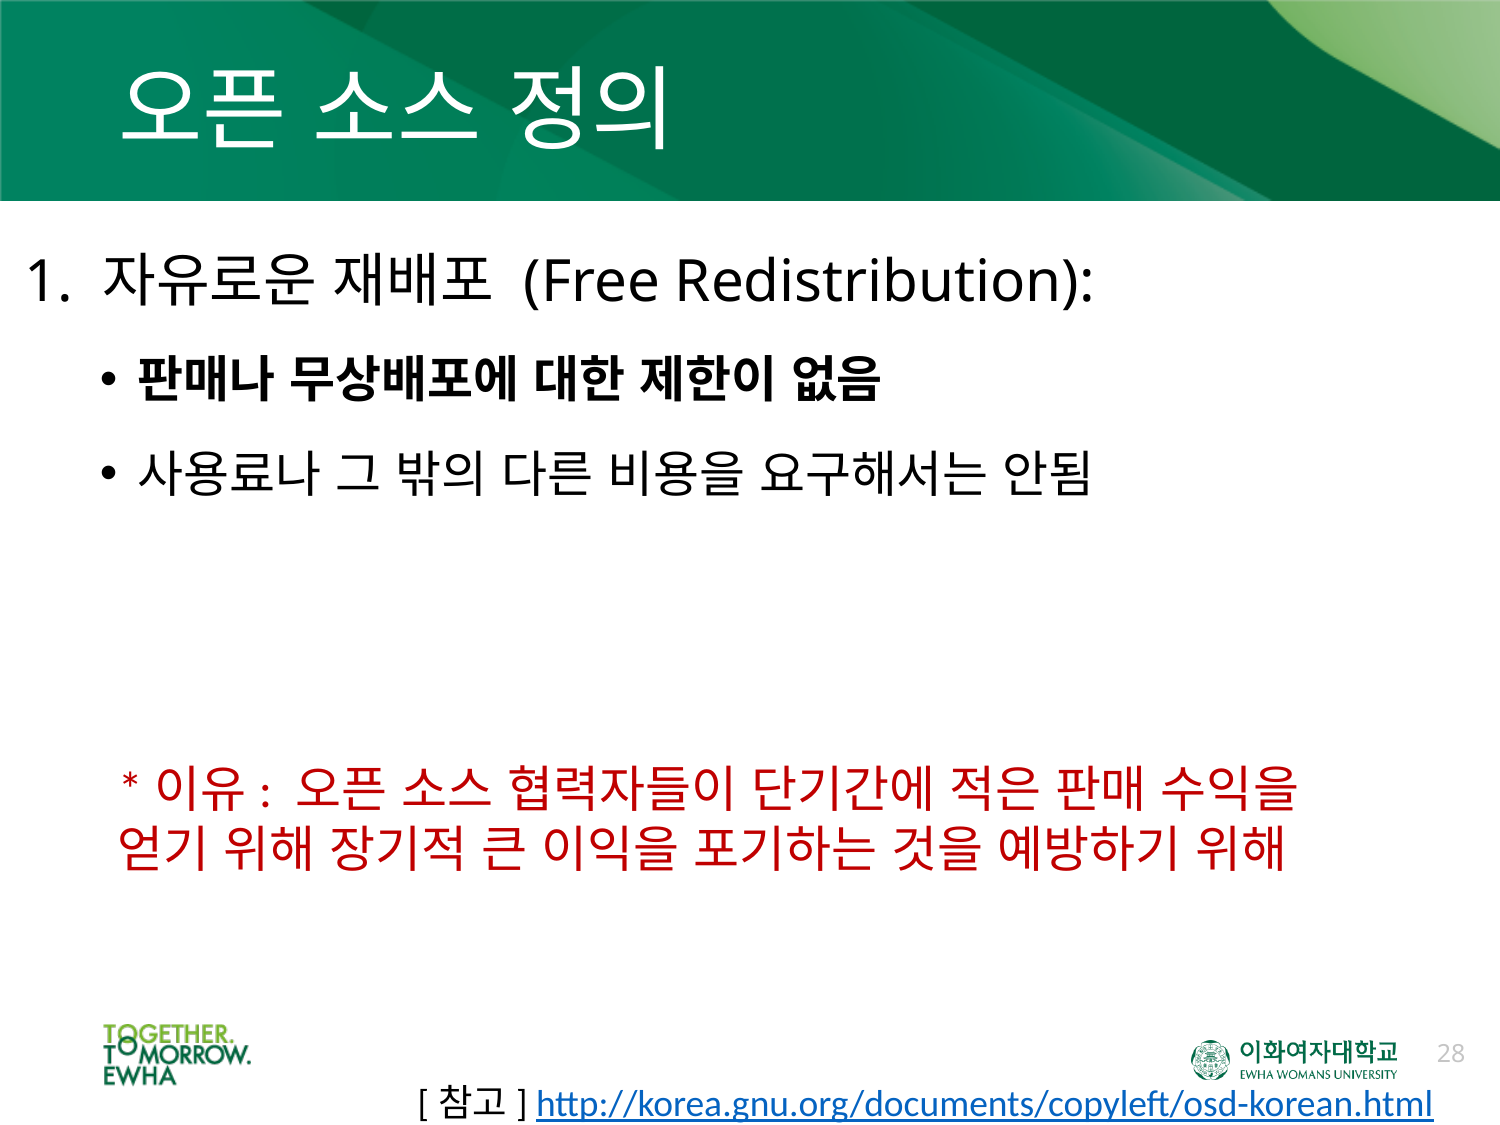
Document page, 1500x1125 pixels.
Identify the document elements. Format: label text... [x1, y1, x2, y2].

text_box *이유: 오픈 소스 협력자들이 단기간에 적은 판매 수익을 얻기 위해 장기적 큰 이익을 포기하는 것을 예방하기 위해 [103, 749, 1397, 885]
picture [0, 0, 1500, 201]
text_box [참고] http://korea.gnu.org/documents/copyleft/osd-korean.html [402, 1071, 1450, 1125]
text_box 1. 자유로운 재배포 (Free Redistribution): 판매나 무상배포에 대한 제한이 없음 사용료나 그 밖의 다른 비용을 요구해서는 안됨 [9, 221, 1491, 1007]
slide_number 28 [1142, 1024, 1481, 1085]
title 오픈 소스 정의 [103, 4, 1397, 221]
picture [103, 1024, 251, 1087]
